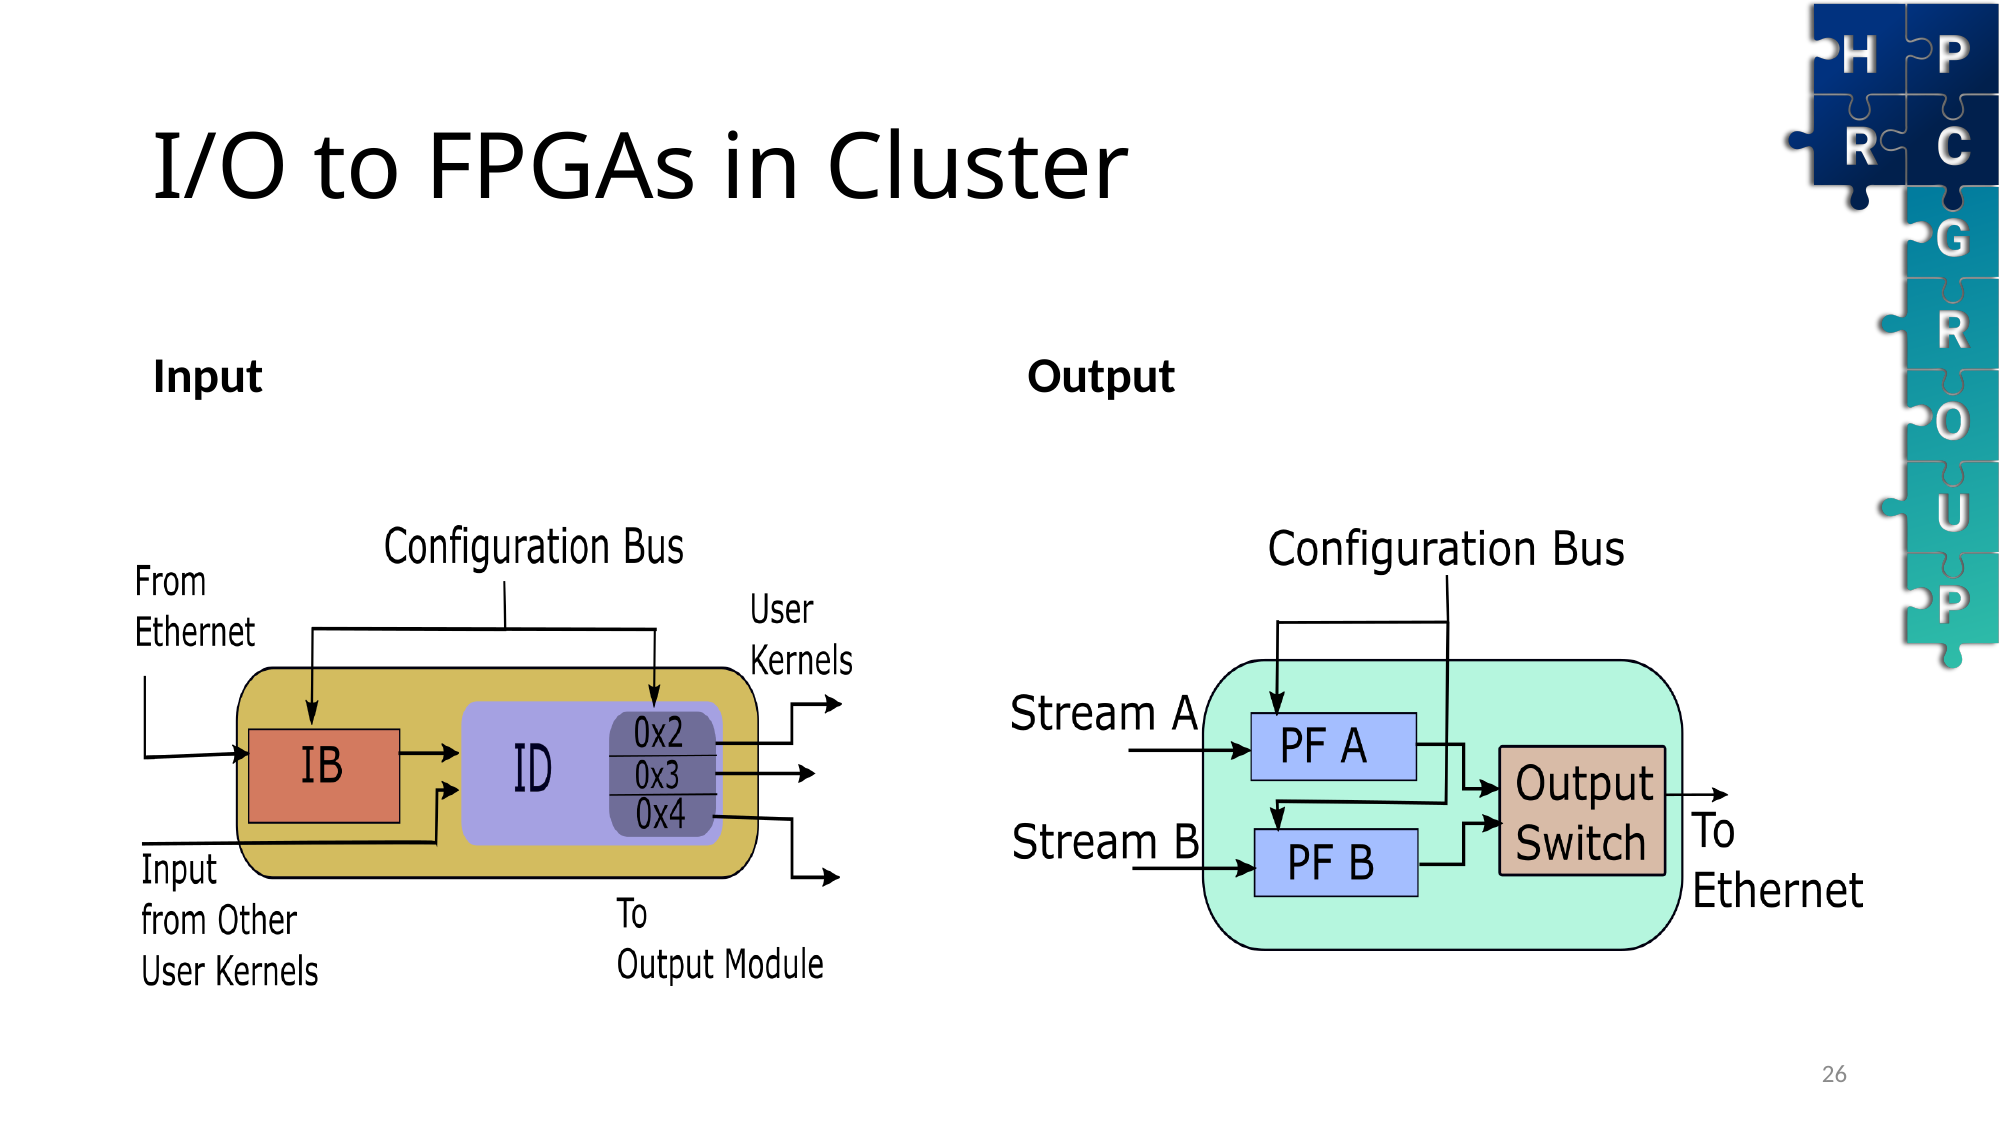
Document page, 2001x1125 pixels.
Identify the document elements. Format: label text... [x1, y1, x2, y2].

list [1012, 528, 1863, 951]
slide_number 26 [1412, 1042, 1863, 1103]
list Input [137, 275, 984, 411]
title I/O to FPGAs in Cluster [137, 59, 1863, 278]
list Output [1012, 275, 1863, 411]
picture [1779, 0, 2000, 674]
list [137, 525, 852, 986]
